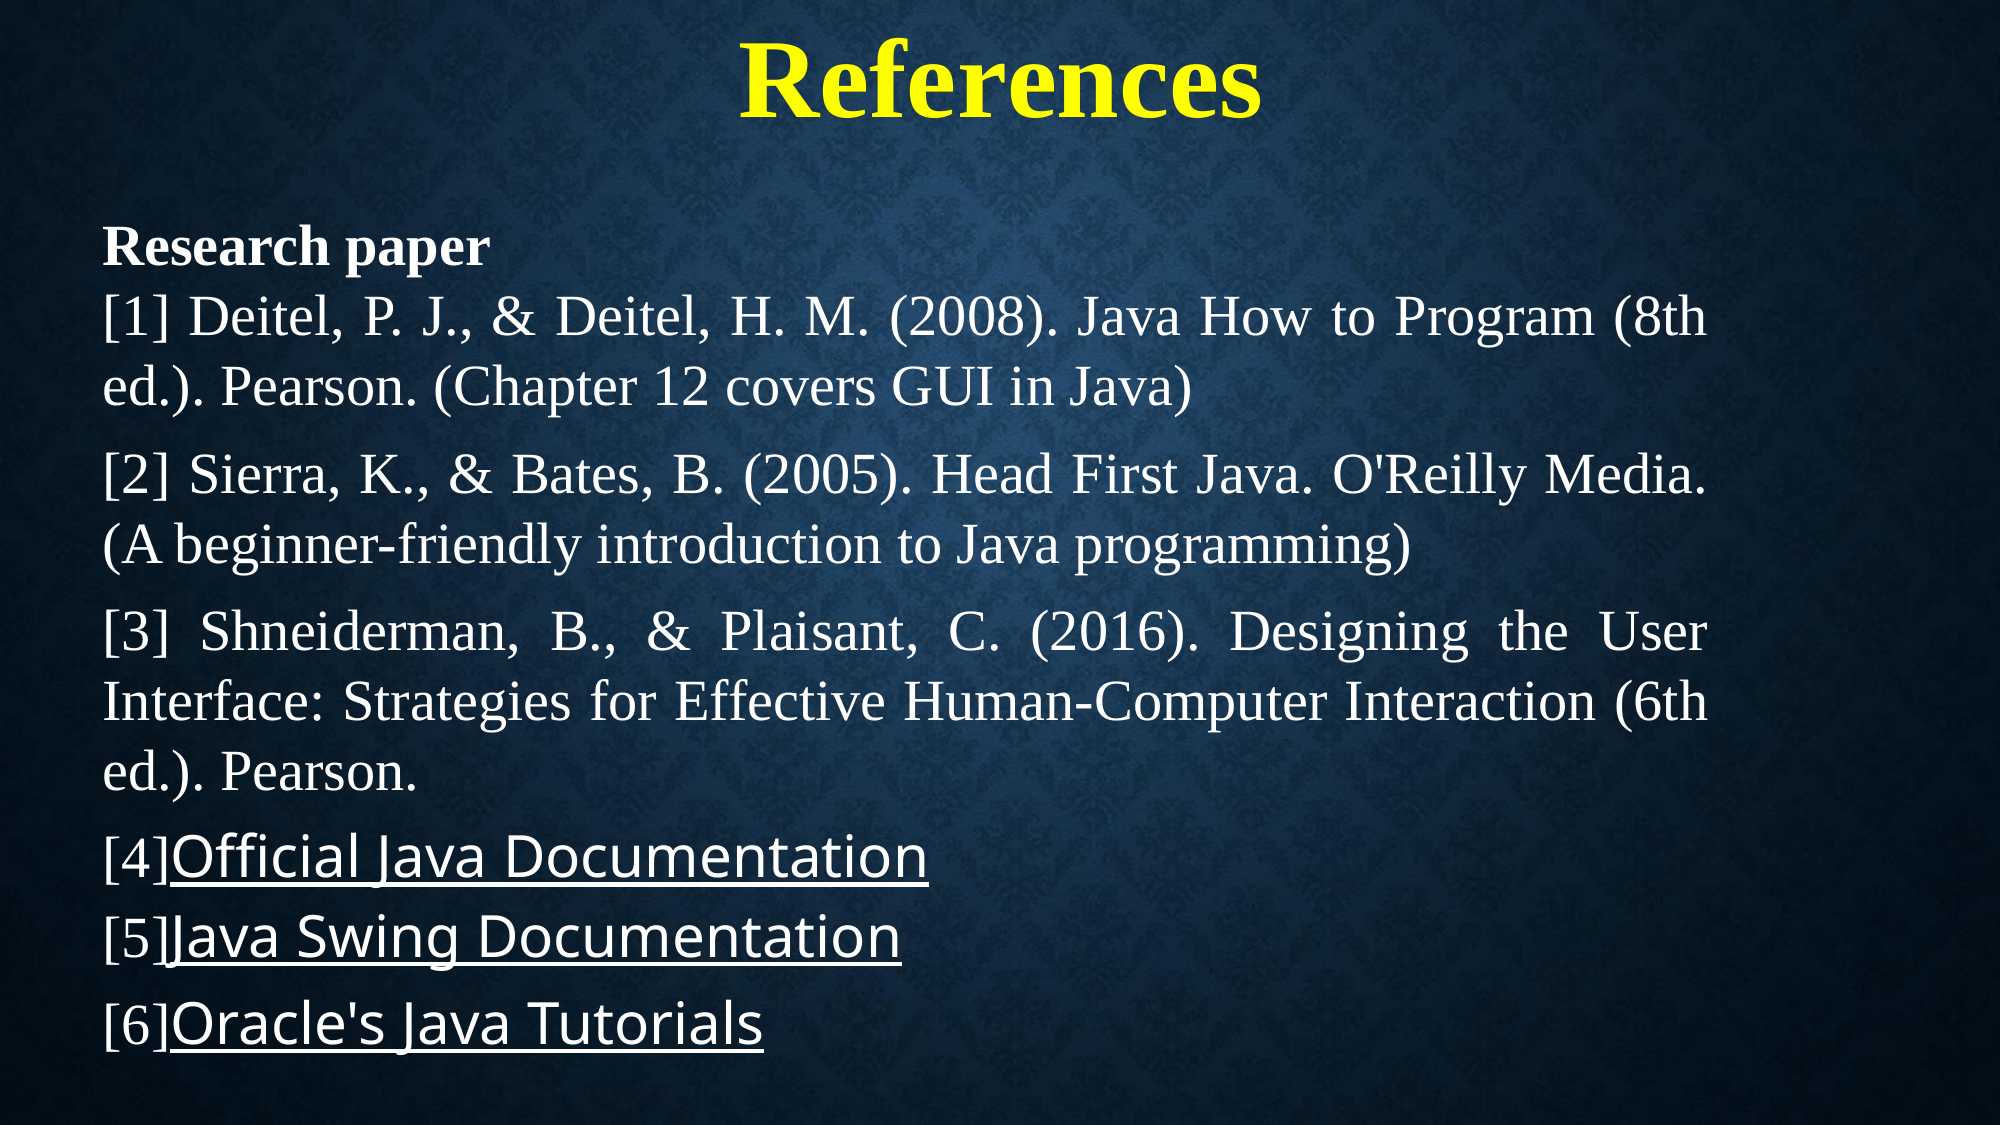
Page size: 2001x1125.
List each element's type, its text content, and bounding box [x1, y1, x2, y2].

text_box Research paper [1] Deitel, P. J., & Deitel, H. M. (2008). Java How to Program (8th ed.). Pearson. (Chapter 12 covers GUI in Java) [2] Sierra, K., & Bates, B. (2005). Head First Java. O'Reilly Media. (A beginner-friendly introduction to Java programming) [3] Shneiderman, B., & Plaisant, C. (2016). Designing the User Interface: Strategies for Effective Human-Computer Interaction (6th ed.). Pearson. [4]Official Java Documentation [5]Java Swing Documentation [6]Oracle's Java Tutorials [87, 199, 1813, 1073]
picture [0, 0, 2000, 1125]
title References [736, 2, 1264, 193]
